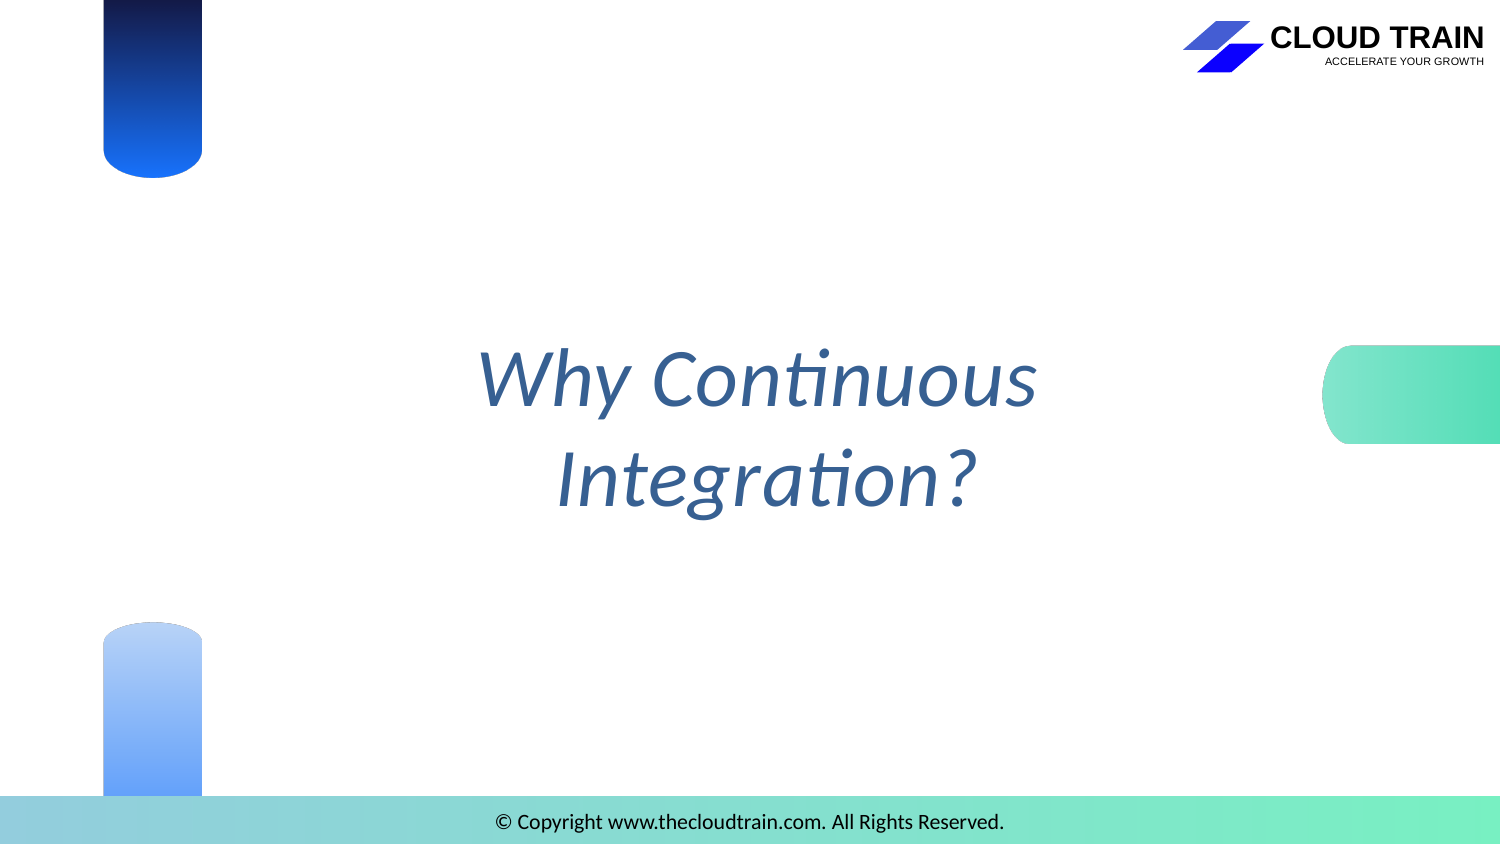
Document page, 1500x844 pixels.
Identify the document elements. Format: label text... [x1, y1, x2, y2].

picture [103, 0, 202, 178]
picture [103, 622, 202, 797]
picture [1322, 345, 1500, 444]
title Why Continuous Integration? [462, 320, 1071, 524]
